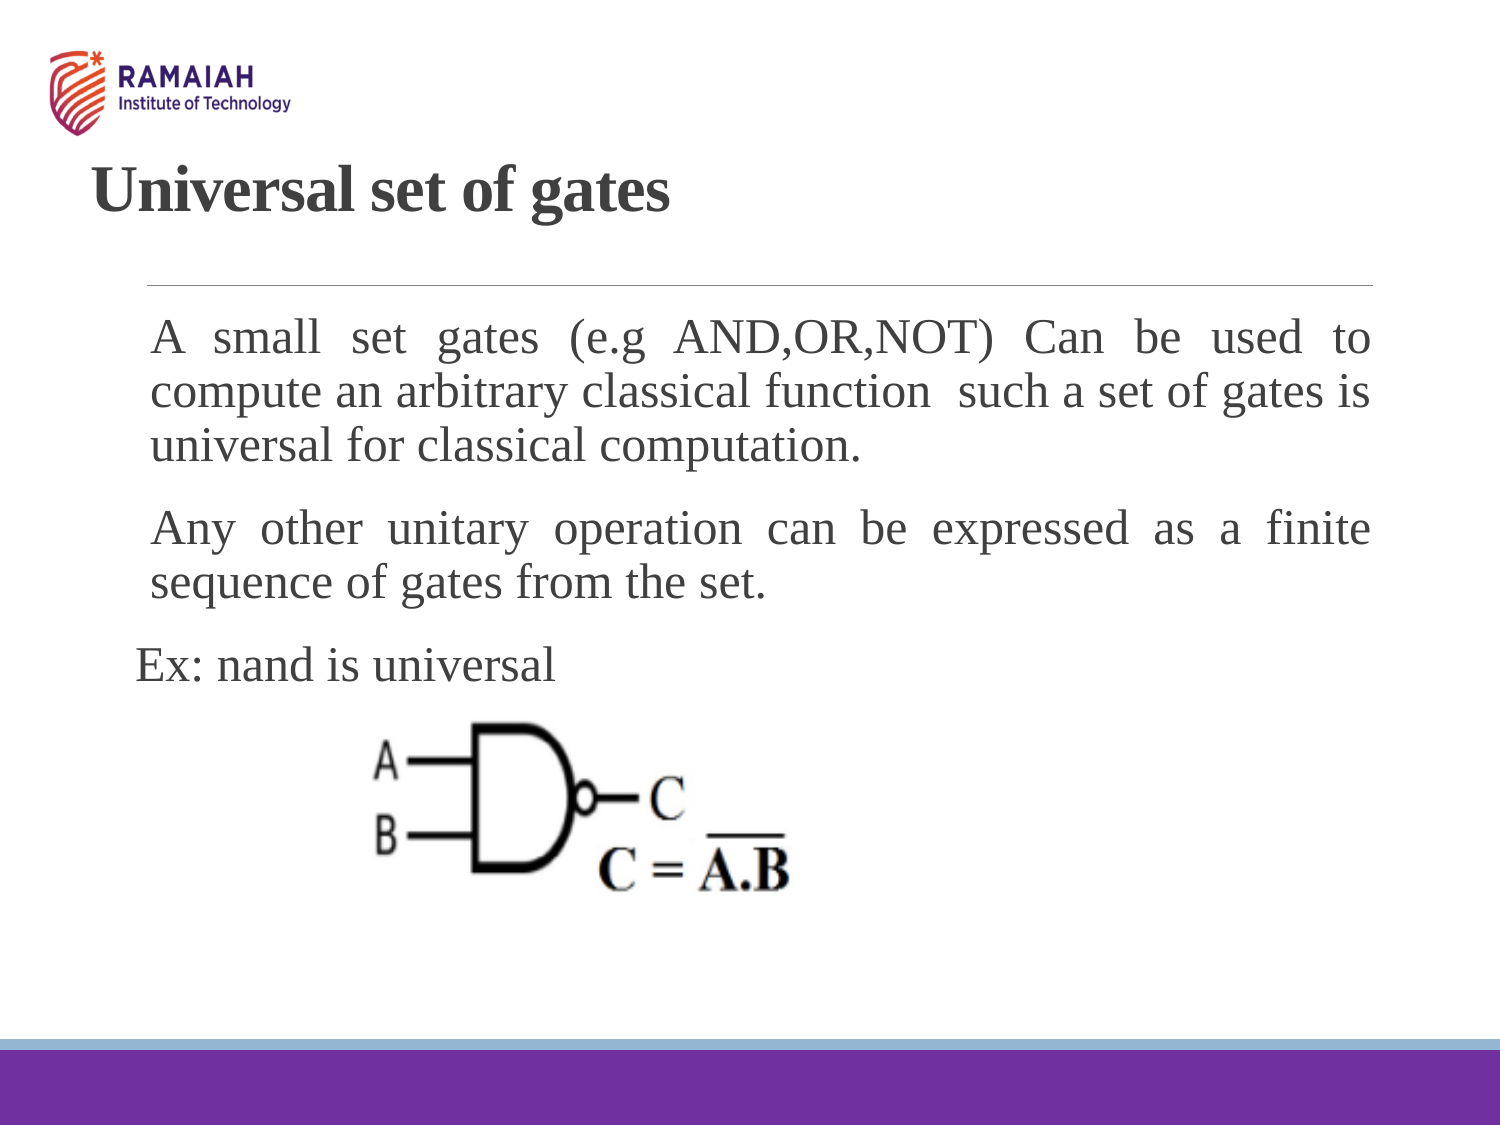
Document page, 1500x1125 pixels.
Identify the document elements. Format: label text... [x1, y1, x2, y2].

list A small set gates (e.g AND,OR,NOT) Can be used to compute an arbitrary classical function such a set of gates is universal for classical computation. Any other unitary operation can be expressed as a finite sequence of gates from the set. Ex: nand is universal [135, 302, 1373, 963]
picture [21, 5, 322, 166]
picture [336, 715, 834, 941]
title Universal set of gates [75, 45, 833, 233]
